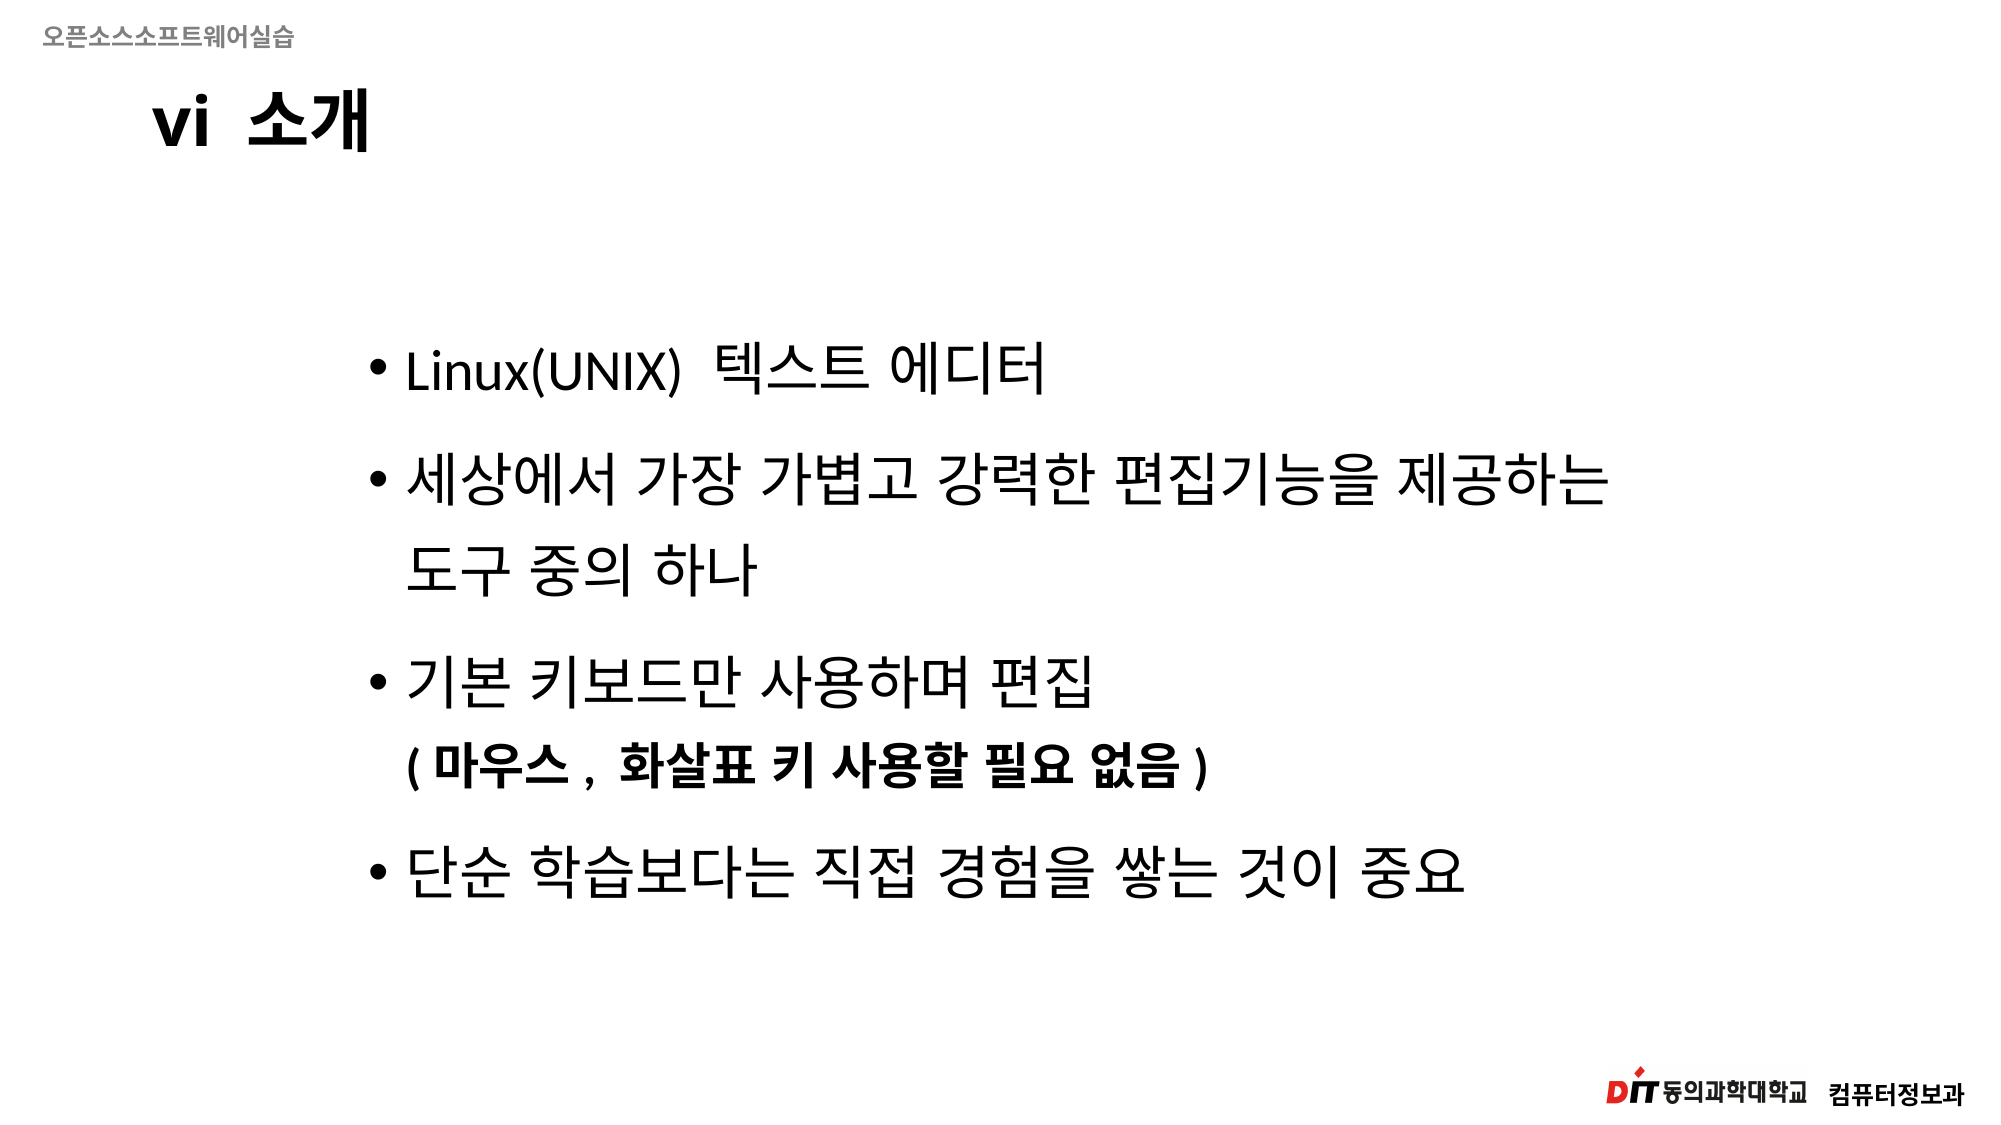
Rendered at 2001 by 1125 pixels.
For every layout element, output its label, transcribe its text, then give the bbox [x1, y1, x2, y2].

title vi 소개 [137, 59, 1863, 190]
list Linux(UNIX) 텍스트 에디터 세상에서 가장 가볍고 강력한 편집기능을 제공하는 도구 중의 하나 기본 키보드만 사용하며 편집 (마우스, 화살표 키 사용할 필요 없음) 단순 학습보다는 직접 경험을 쌓는 것이 중요 [353, 303, 1647, 1018]
picture [1606, 1066, 1807, 1104]
